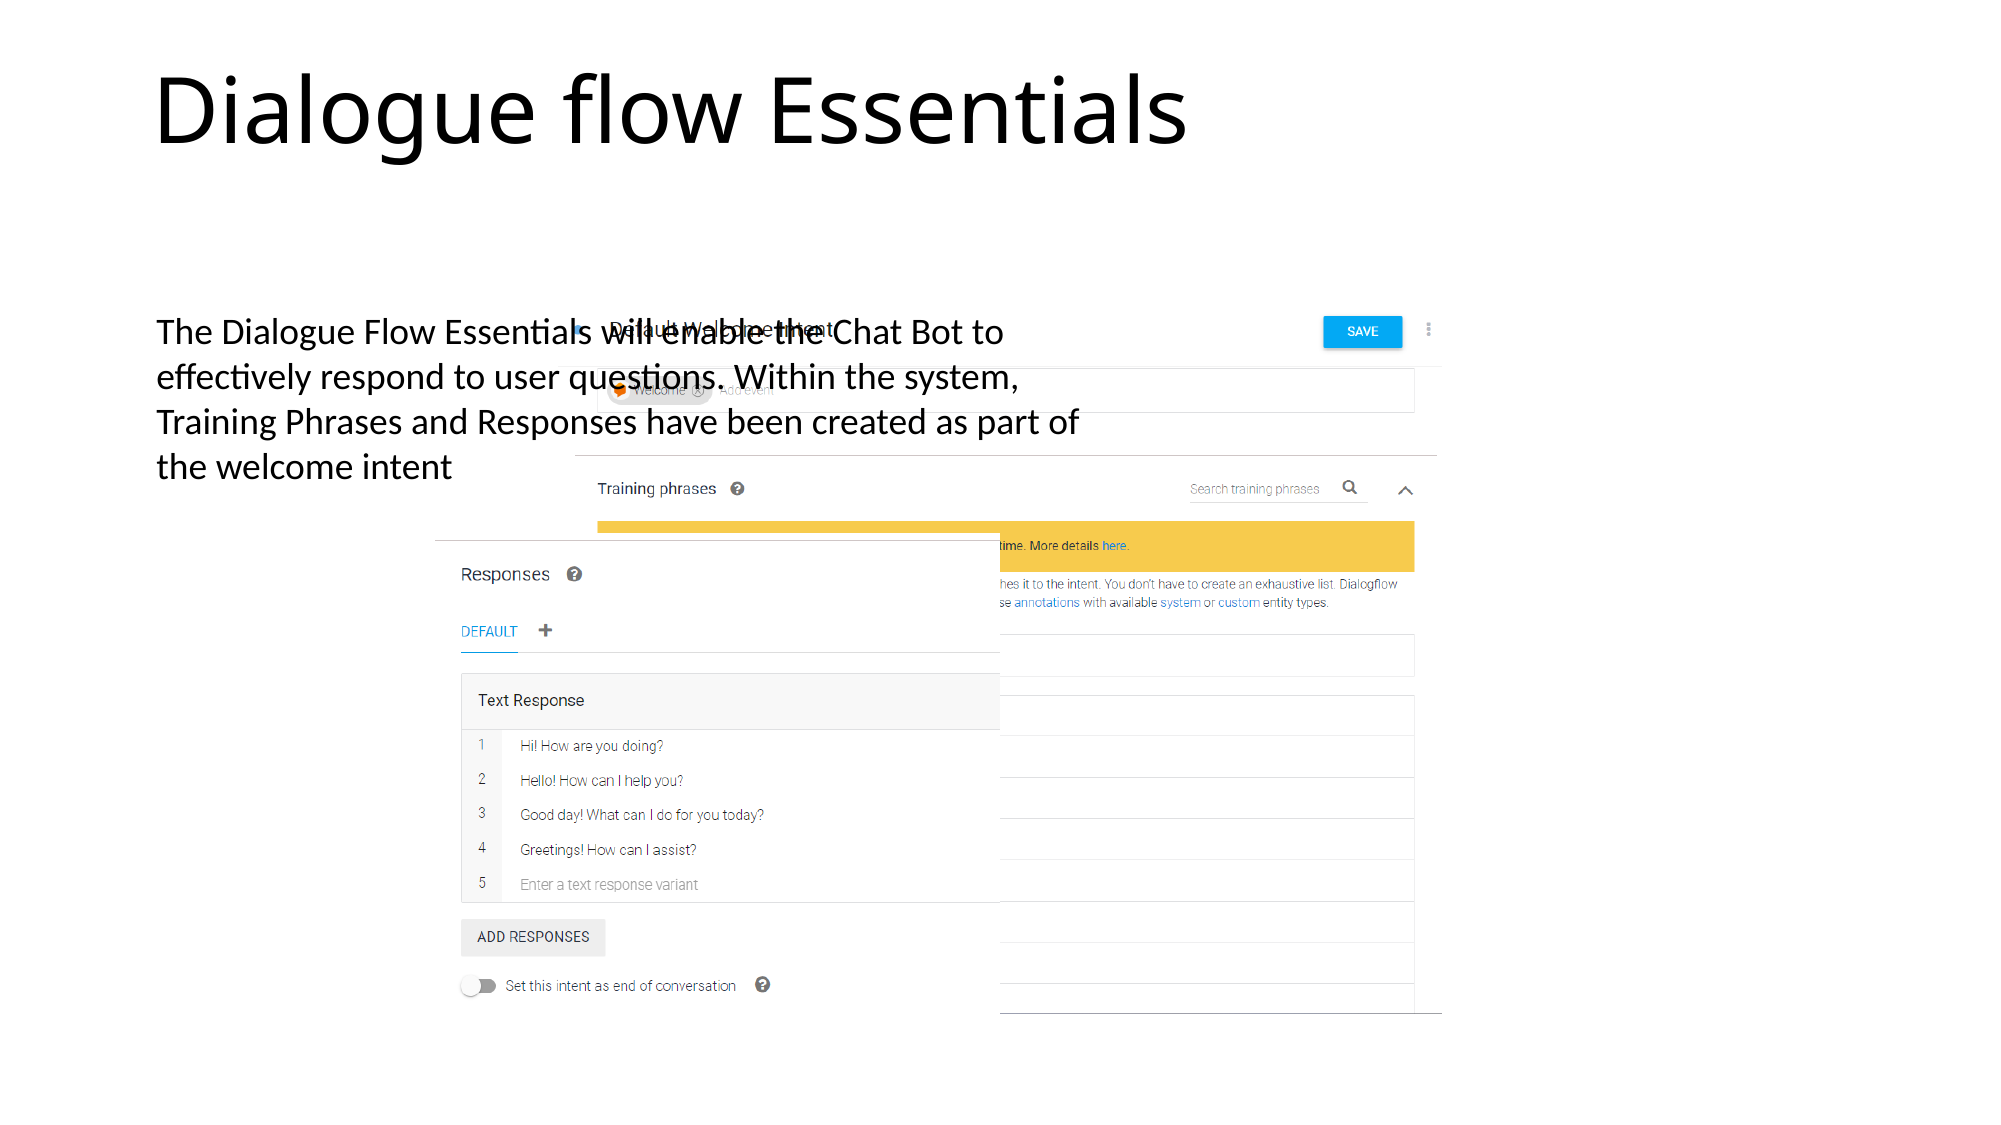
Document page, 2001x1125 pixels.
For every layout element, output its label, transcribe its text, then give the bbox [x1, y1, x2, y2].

text_box The Dialogue Flow Essentials will enable the Chat Bot to effectively respond to user questions. Within the system, Training Phrases and Responses have been created as part of the welcome intent [137, 299, 557, 495]
title Dialogue flow Essentials [137, 59, 1863, 278]
picture [425, 533, 1001, 1022]
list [557, 298, 1442, 1014]
